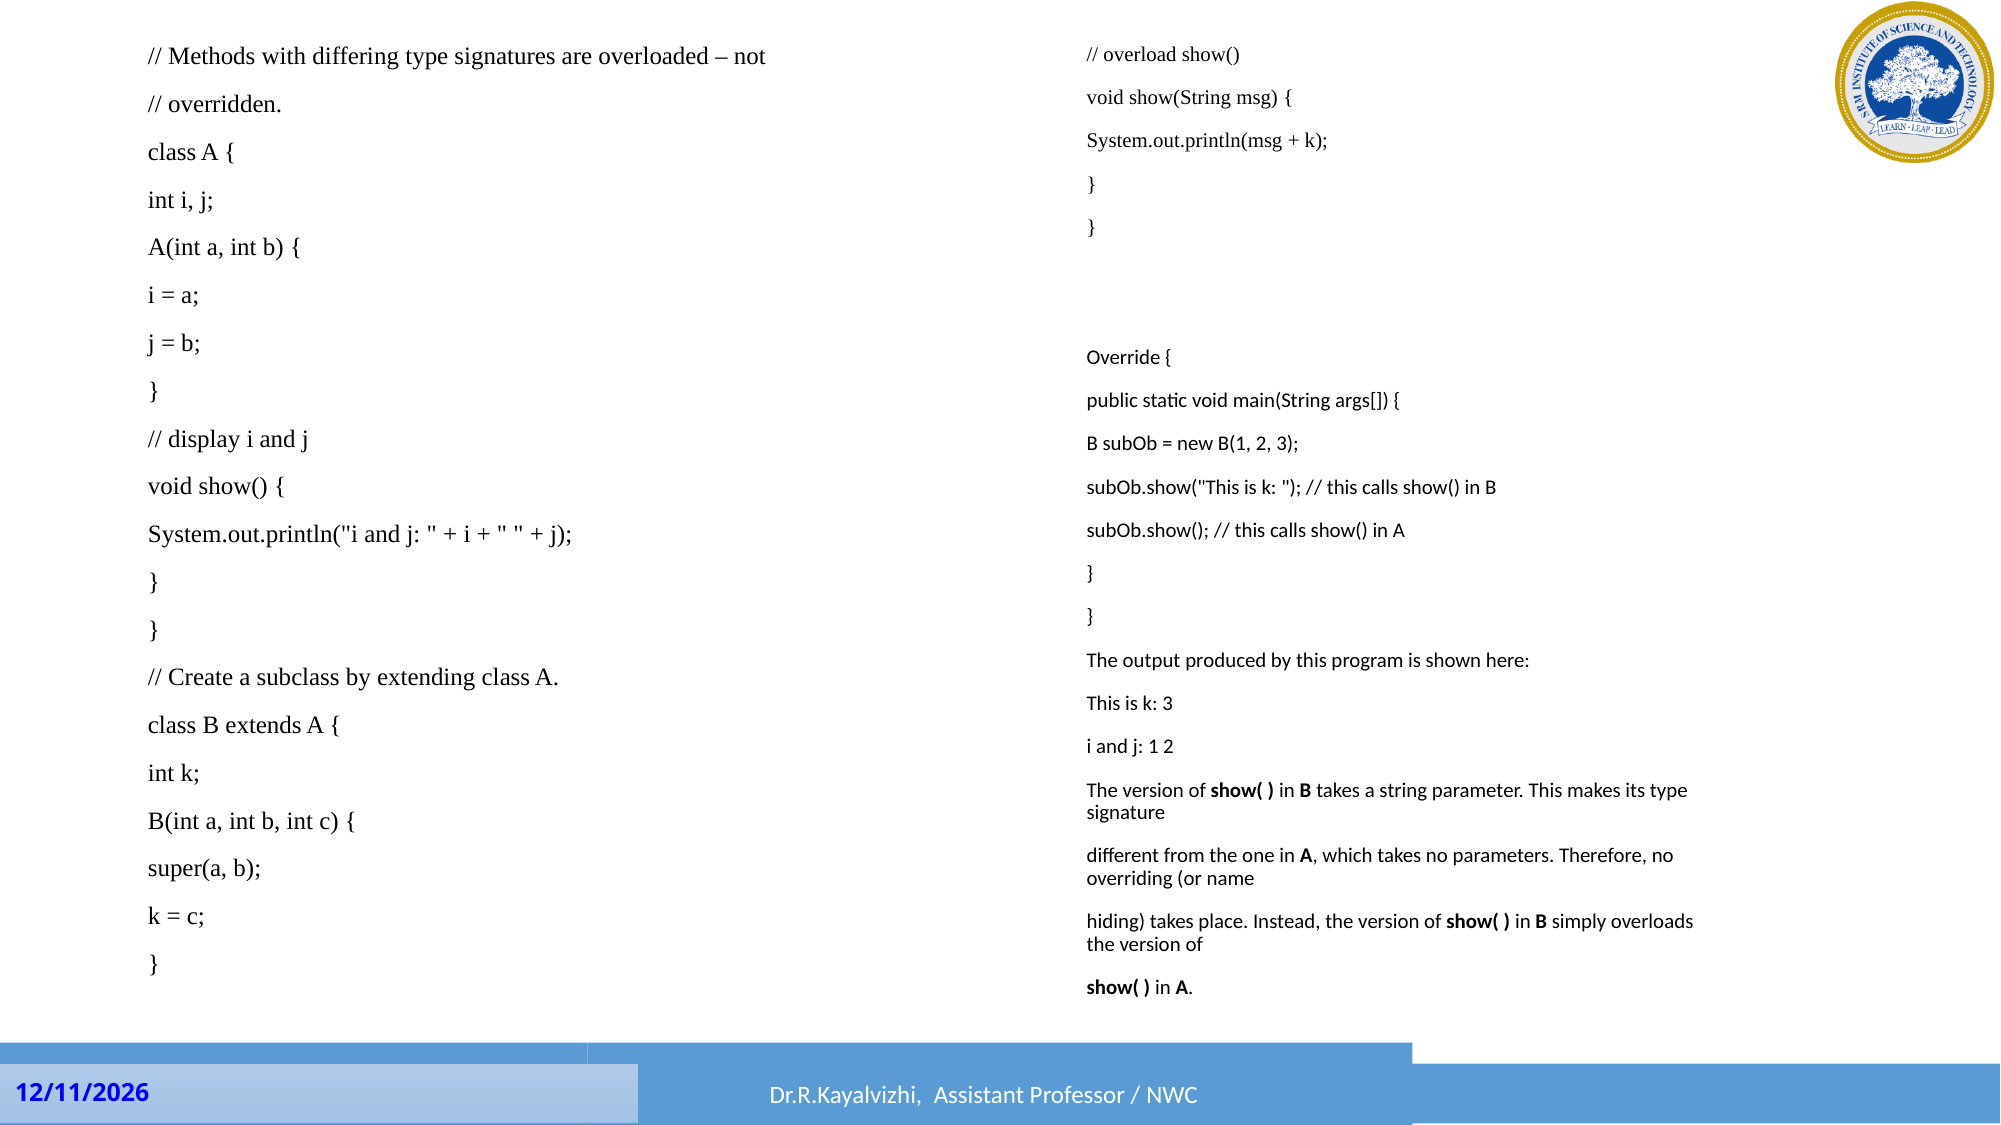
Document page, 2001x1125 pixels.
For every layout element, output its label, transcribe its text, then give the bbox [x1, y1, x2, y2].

picture [1835, 1, 1994, 163]
list // Methods with differing type signatures are overloaded – not // overridden. class A { int i, j; A(int a, int b) { i = a; j = b; } // display i and j void show() { System.out.println("i and j: " + i + " " + j); } } // Create a subclass by extending class A. class B extends A { int k; B(int a, int b, int c) { super(a, b); k = c; } [132, 35, 796, 779]
slide_number [1413, 1063, 2000, 1124]
footer Dr.P.Rama, Assistant Professor / SRM CTECH [587, 1042, 1413, 1125]
slide_number [0, 1042, 587, 1125]
list // overload show() void show(String msg) { System.out.println(msg + k); } } Override { public static void main(String args[]) { B subOb = new B(1, 2, 3); subOb.show("This is k: "); // this calls show() in B subOb.show(); // this calls show() in A } } The output produced by this program is shown here: This is k: 3 i and j: 1 2 The version of show( ) in B takes a string parameter. This makes its type signature different from the one in A, which takes no parameters. Therefore, no overriding (or name hiding) takes place. Instead, the version of show( ) in B simply overloads the version of show( ) in A. [1071, 35, 1735, 779]
